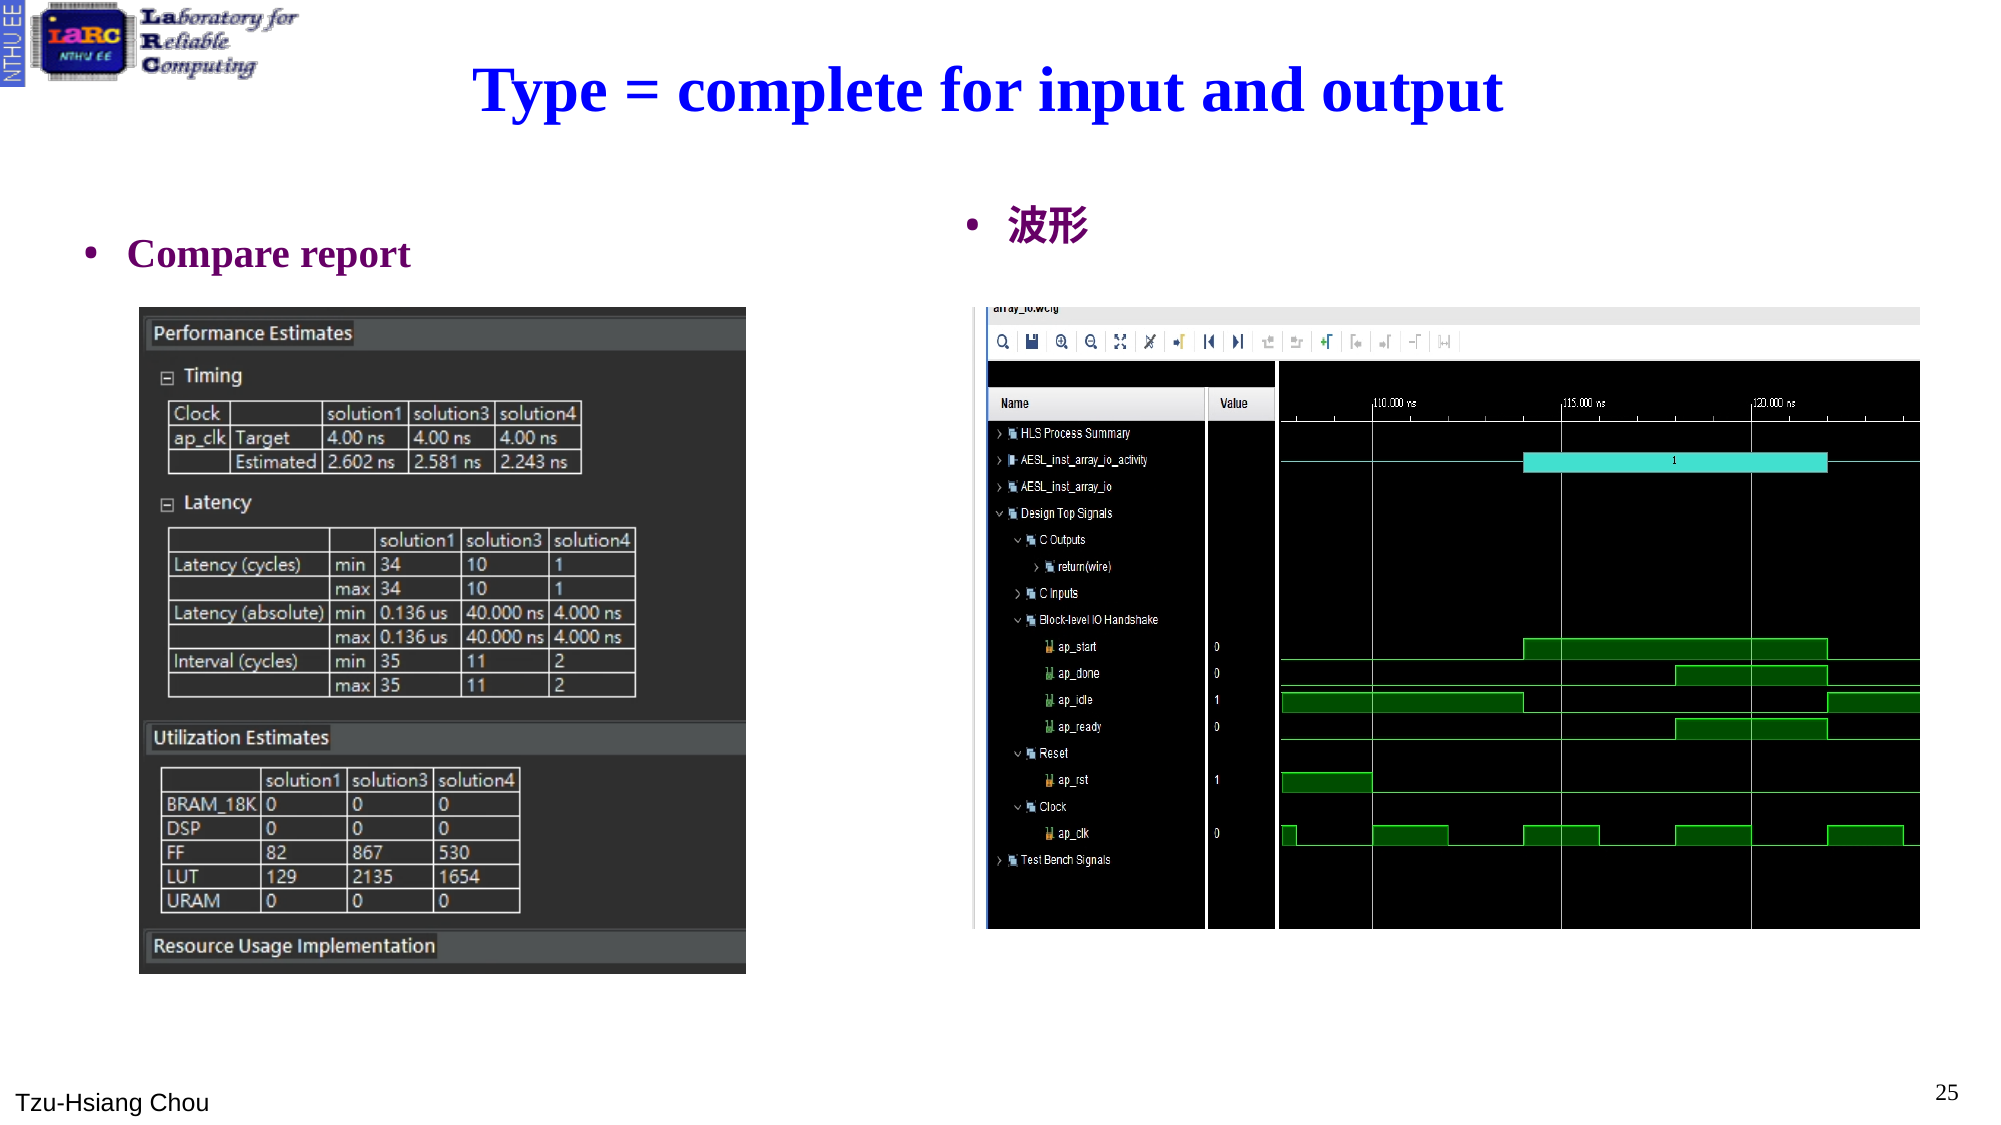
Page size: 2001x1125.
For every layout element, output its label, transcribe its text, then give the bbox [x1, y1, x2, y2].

slide_number 25 [1918, 1068, 1976, 1105]
list Compare report [69, 217, 984, 1064]
picture [139, 307, 746, 974]
list 波形 [951, 190, 1866, 1037]
title Type = complete for input and output [69, 6, 1917, 165]
picture [972, 307, 1920, 930]
picture [0, 0, 307, 87]
